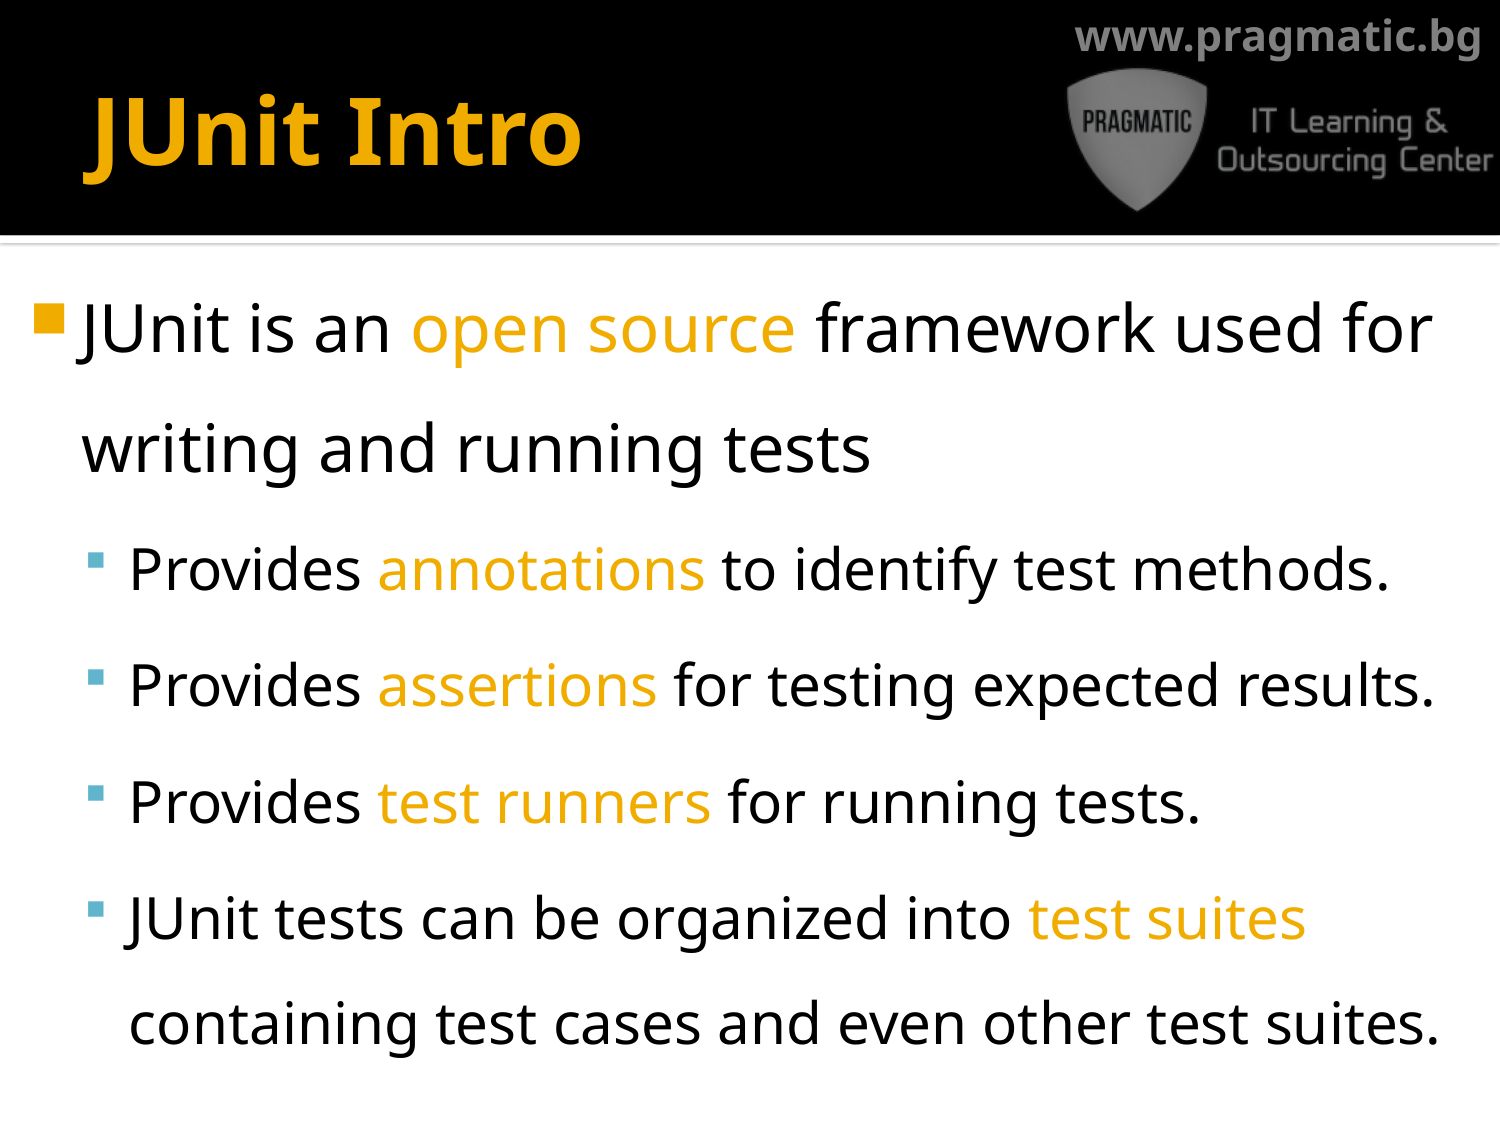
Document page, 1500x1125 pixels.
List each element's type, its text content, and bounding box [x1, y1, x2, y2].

list JUnit is an open source framework used for writing and running tests Provides annotations to identify test methods. Provides assertions for testing expected results. Provides test runners for running tests. JUnit tests can be organized into test suites containing test cases and even other test suites. [0, 230, 1500, 1125]
title JUnit Intro [75, 24, 1063, 230]
picture [1063, 62, 1500, 217]
